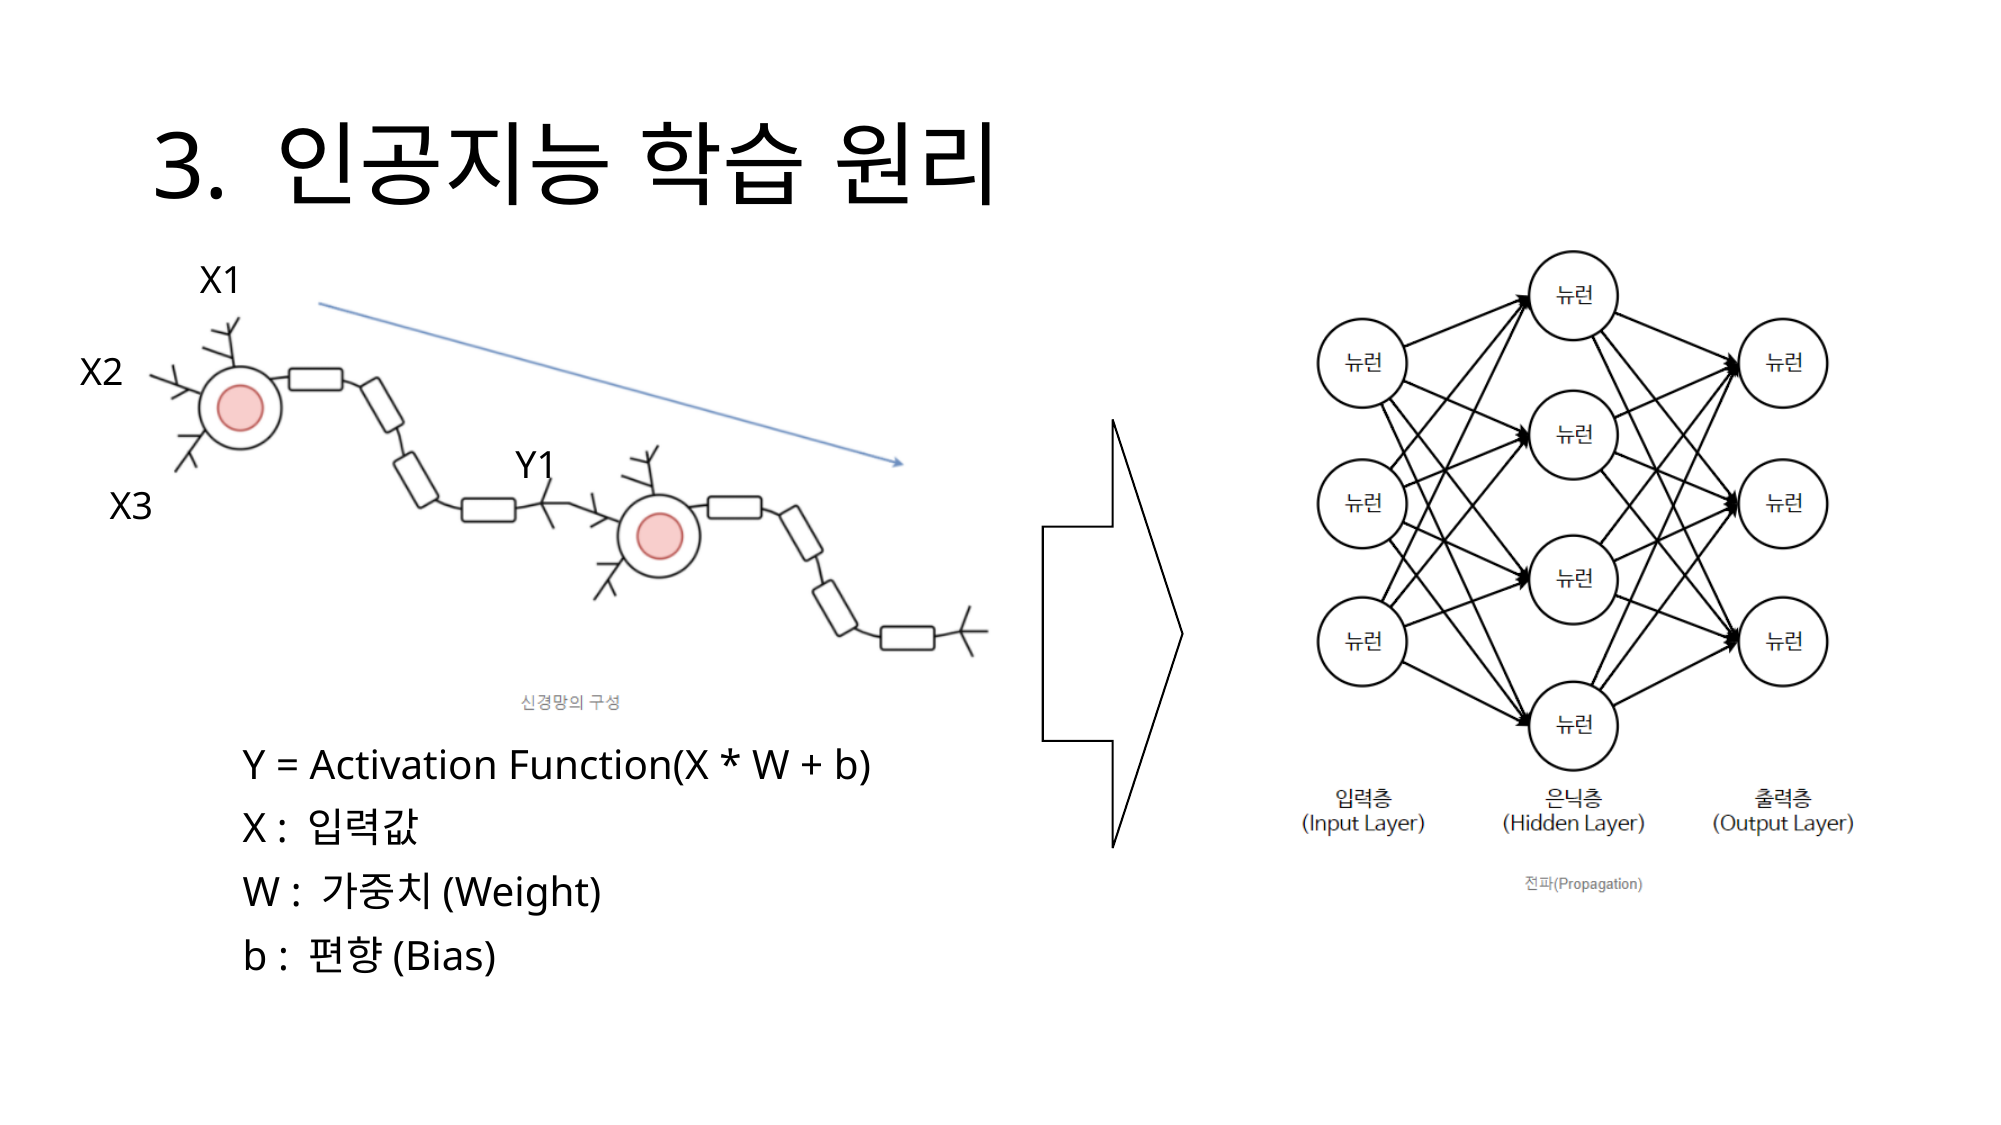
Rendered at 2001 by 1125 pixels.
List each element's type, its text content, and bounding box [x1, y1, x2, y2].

text_box [1041, 419, 1184, 849]
text_box X1 [184, 248, 268, 290]
picture [1287, 248, 1863, 907]
text_box X3 [94, 474, 141, 535]
text_box X2 [65, 340, 141, 401]
list Y = Activation Function(X * W + b) X : 입력값 W : 가중치(Weight) b : 편향(Bias) [227, 736, 961, 989]
picture [141, 290, 1000, 720]
title 3. 인공지능 학습 원리 [137, 59, 1863, 278]
